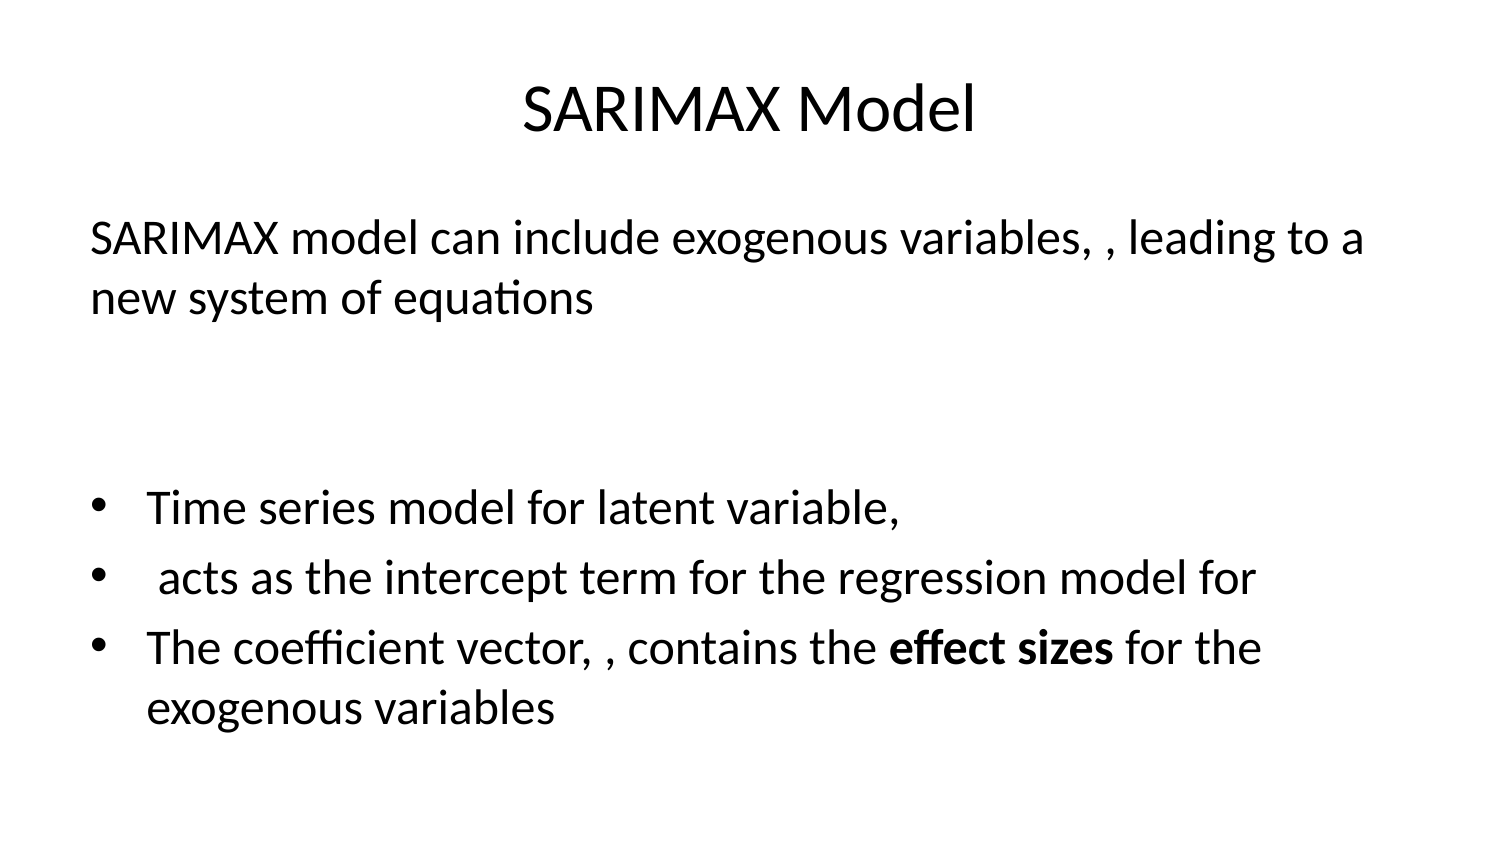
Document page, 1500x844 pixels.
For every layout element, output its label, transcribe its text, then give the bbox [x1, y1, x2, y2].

title SARIMAX Model [75, 33, 1425, 175]
